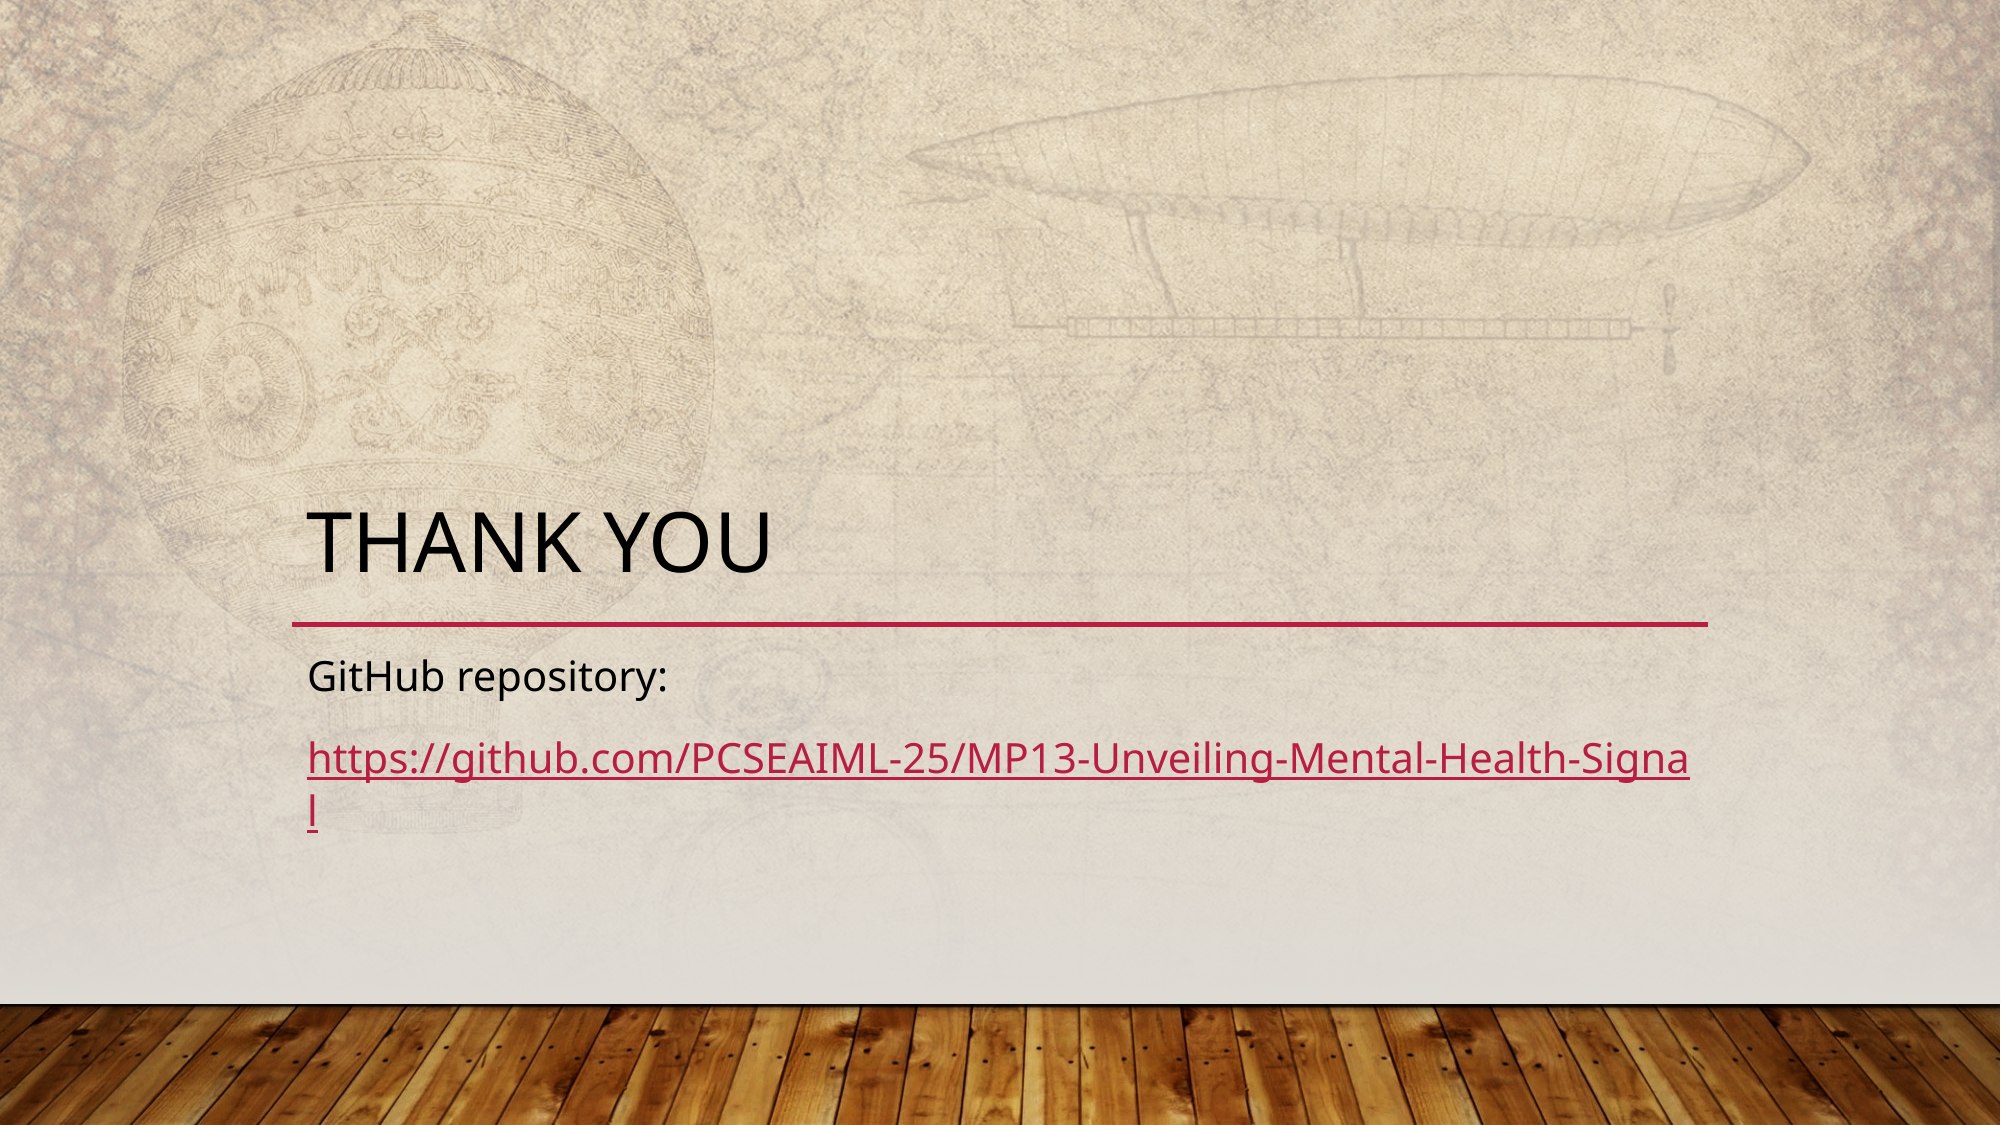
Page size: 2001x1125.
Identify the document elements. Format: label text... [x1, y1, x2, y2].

list GitHub repository: https://github.com/PCSEAIML-25/MP13-Unveiling-Mental-Health-Signal [292, 624, 1708, 900]
title Thank you [291, 288, 1709, 598]
picture [0, 1004, 2000, 1125]
